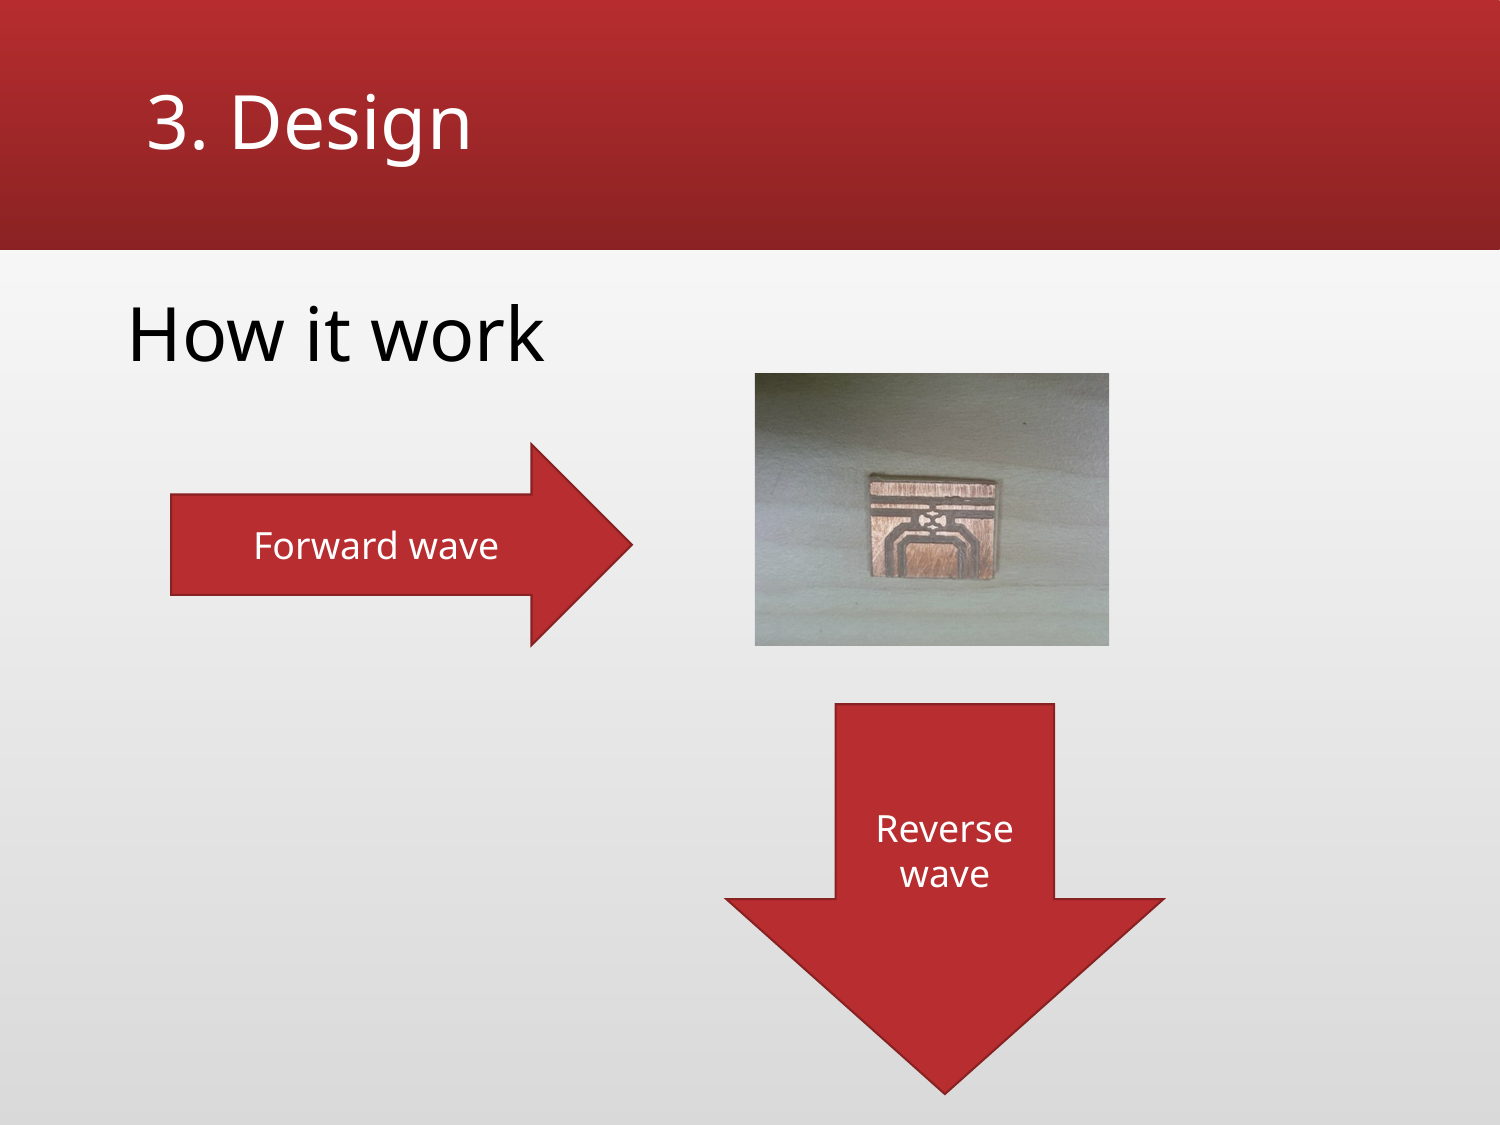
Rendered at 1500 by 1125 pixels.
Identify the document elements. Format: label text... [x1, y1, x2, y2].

text_box Forward wave [170, 441, 634, 648]
text_box Reverse wave [723, 703, 1167, 1096]
title 3. Design [131, 16, 1369, 234]
text_box How it work [112, 278, 845, 384]
picture [754, 332, 1110, 687]
